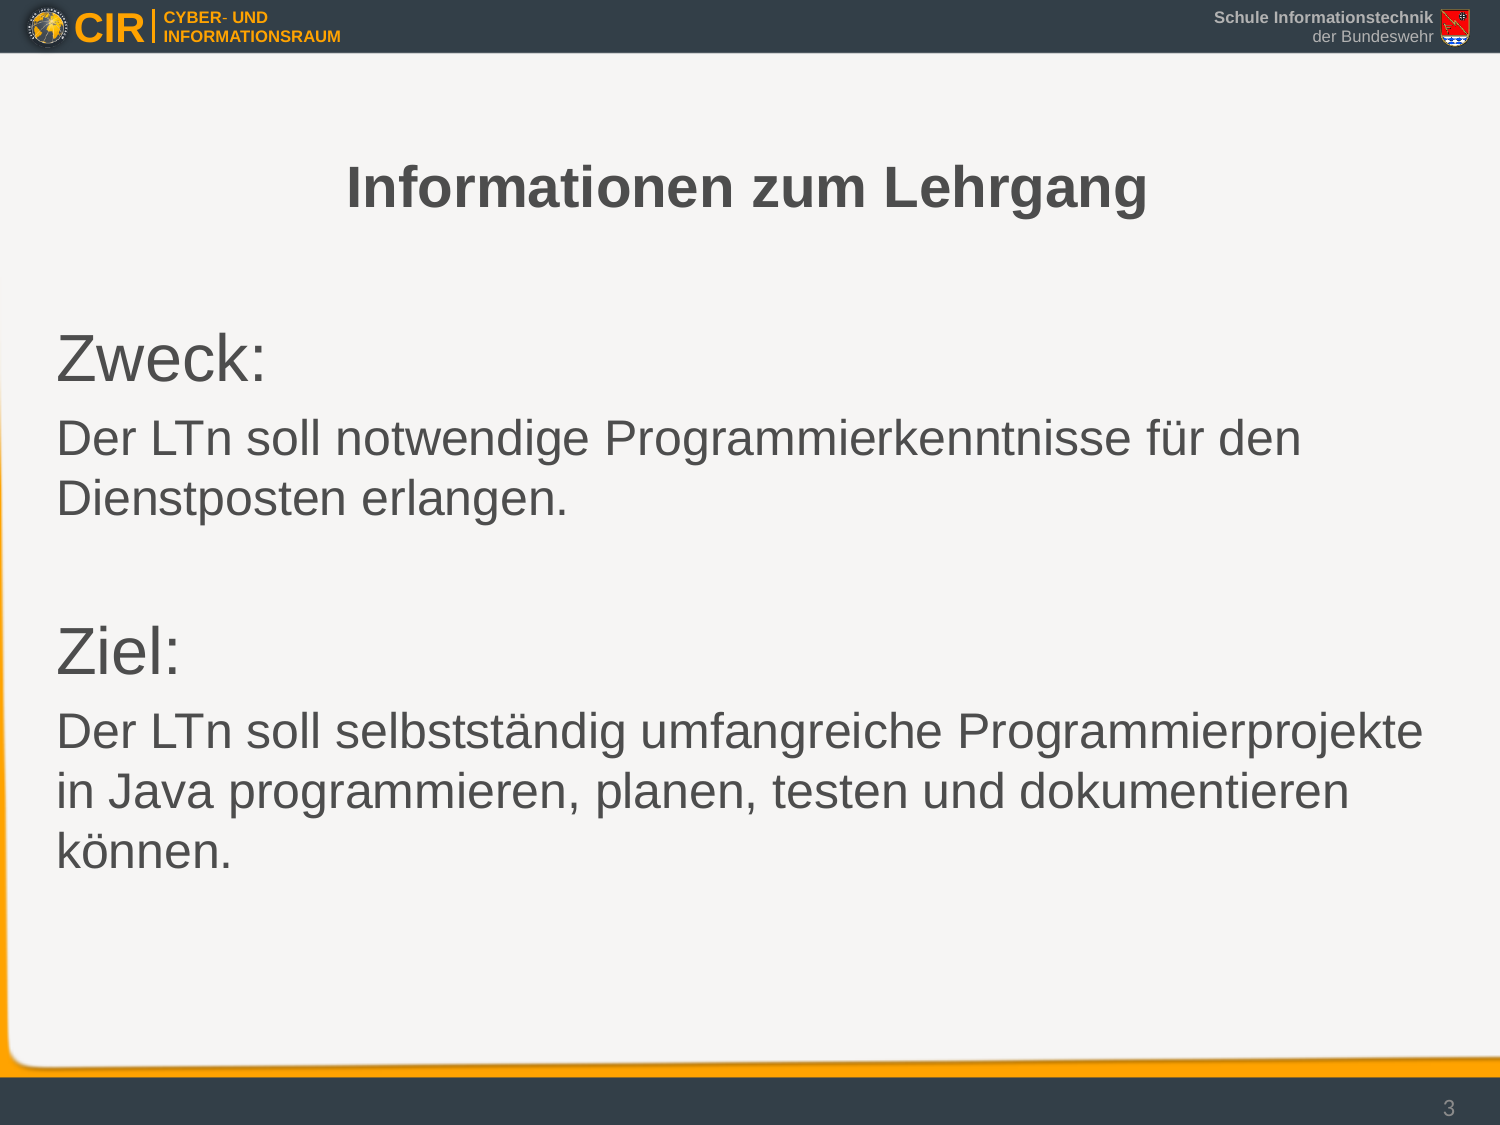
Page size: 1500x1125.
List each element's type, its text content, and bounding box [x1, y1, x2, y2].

title Informationen zum Lehrgang [41, 90, 1455, 278]
slide_number 3 [1262, 1082, 1471, 1125]
picture [0, 0, 1500, 1125]
list Zweck: Der LTn soll notwendige Programmierkenntnisse für den Dienstposten erlangen. Ziel: Der LTn soll selbstständig umfangreiche Programmierprojekte in Java programmieren, planen, testen und dokumentieren können. [41, 307, 1455, 1050]
